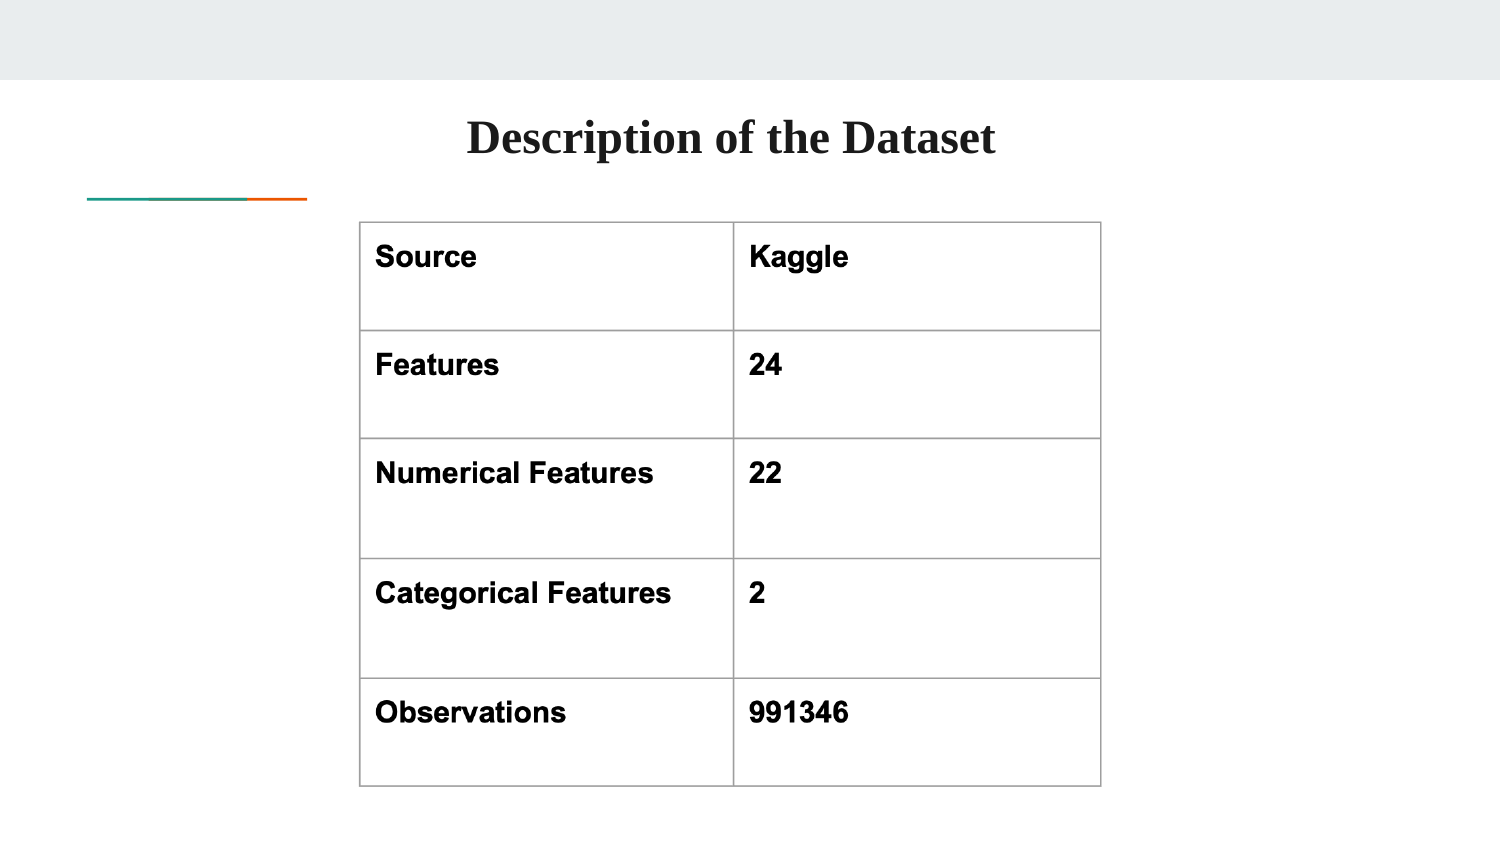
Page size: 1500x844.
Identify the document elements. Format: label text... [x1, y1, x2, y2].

picture [353, 219, 1111, 810]
title Description of the Dataset [101, 90, 1363, 179]
